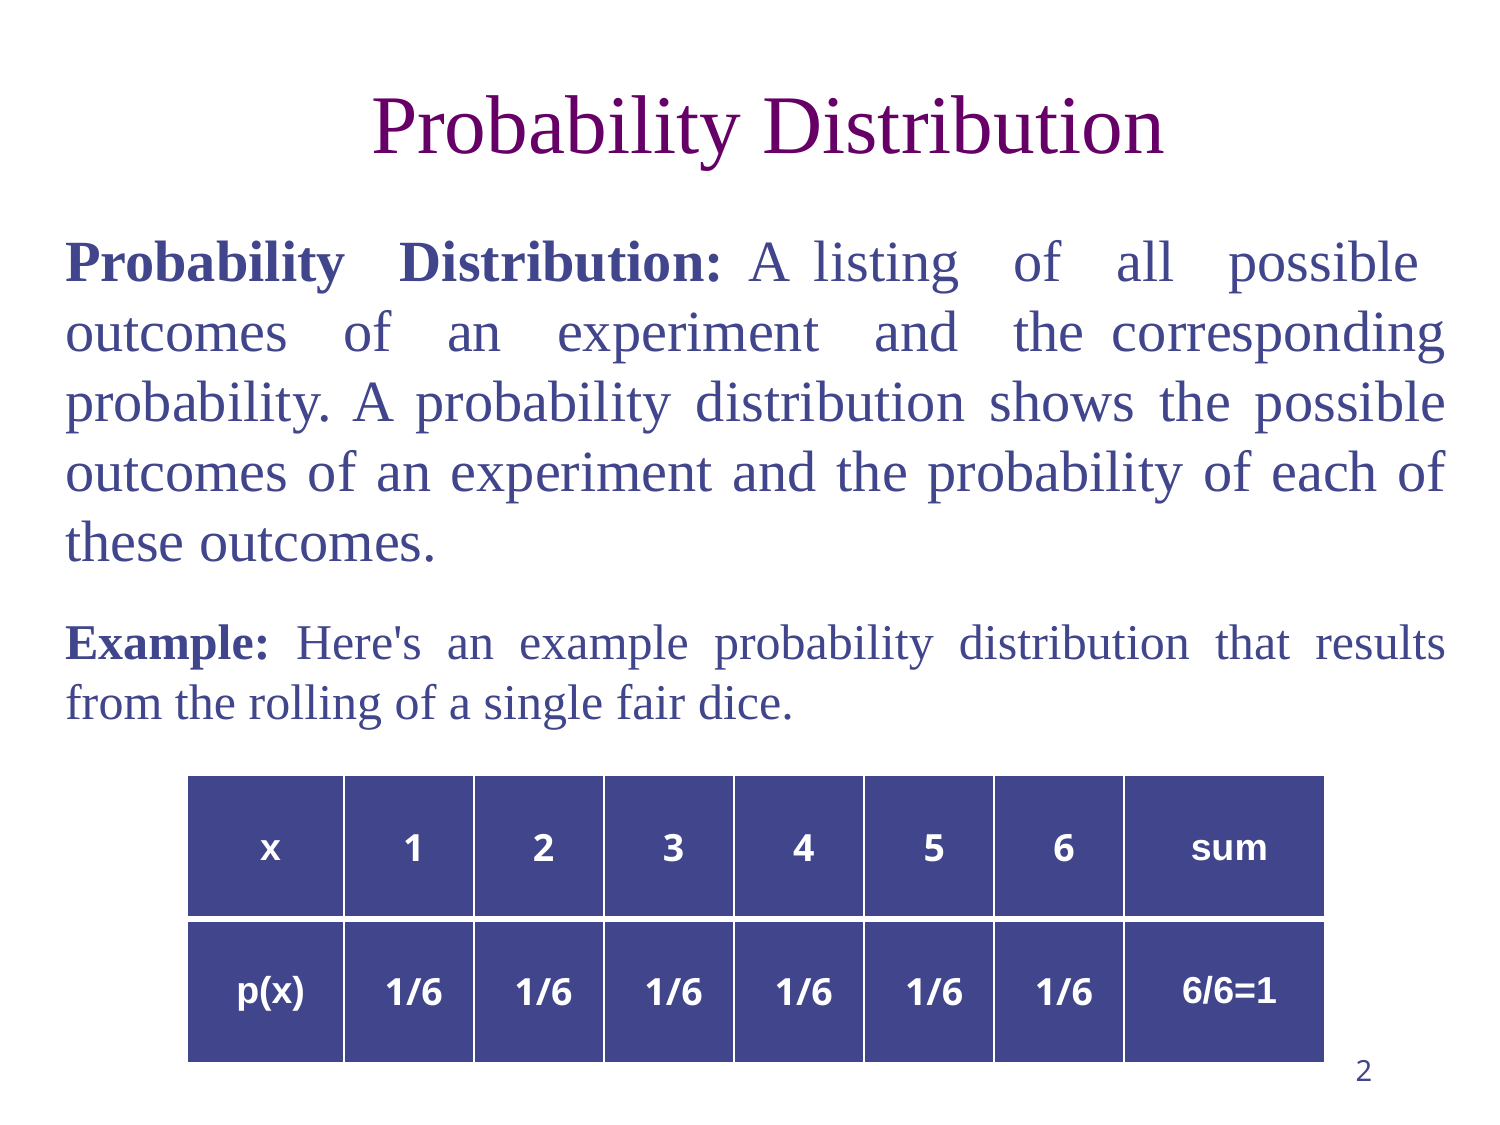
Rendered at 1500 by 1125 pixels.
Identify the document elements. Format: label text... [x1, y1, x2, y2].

slide_number ‹#› [1074, 1025, 1388, 1100]
table_header 2 [475, 776, 603, 916]
table_cell 1/6 [735, 922, 863, 1062]
table_header 6 [995, 776, 1123, 916]
table_header sum [1125, 776, 1324, 916]
table_cell 1/6 [475, 922, 603, 1062]
table_header 4 [735, 776, 863, 916]
table_header 1 [345, 776, 473, 916]
table_header x [188, 776, 343, 916]
table_cell 6/6=1 [1125, 922, 1324, 1062]
table_header 5 [865, 776, 993, 916]
table_cell 1/6 [345, 922, 473, 1062]
table_cell 1/6 [605, 922, 733, 1062]
list Probability Distribution: A listing of all possible outcomes of an experiment and the corresponding probability. A probability distribution shows the possible outcomes of an experiment and the probability of each of these outcomes. Example: Here's an example probability distribution that results from the rolling of a single fair dice. [0, 178, 1463, 1013]
text_box Probability Distribution [199, 78, 1338, 179]
table_cell 1/6 [865, 922, 993, 1062]
table_header 3 [605, 776, 733, 916]
table_cell 1/6 [995, 922, 1123, 1062]
table_cell p(x) [188, 922, 343, 1062]
